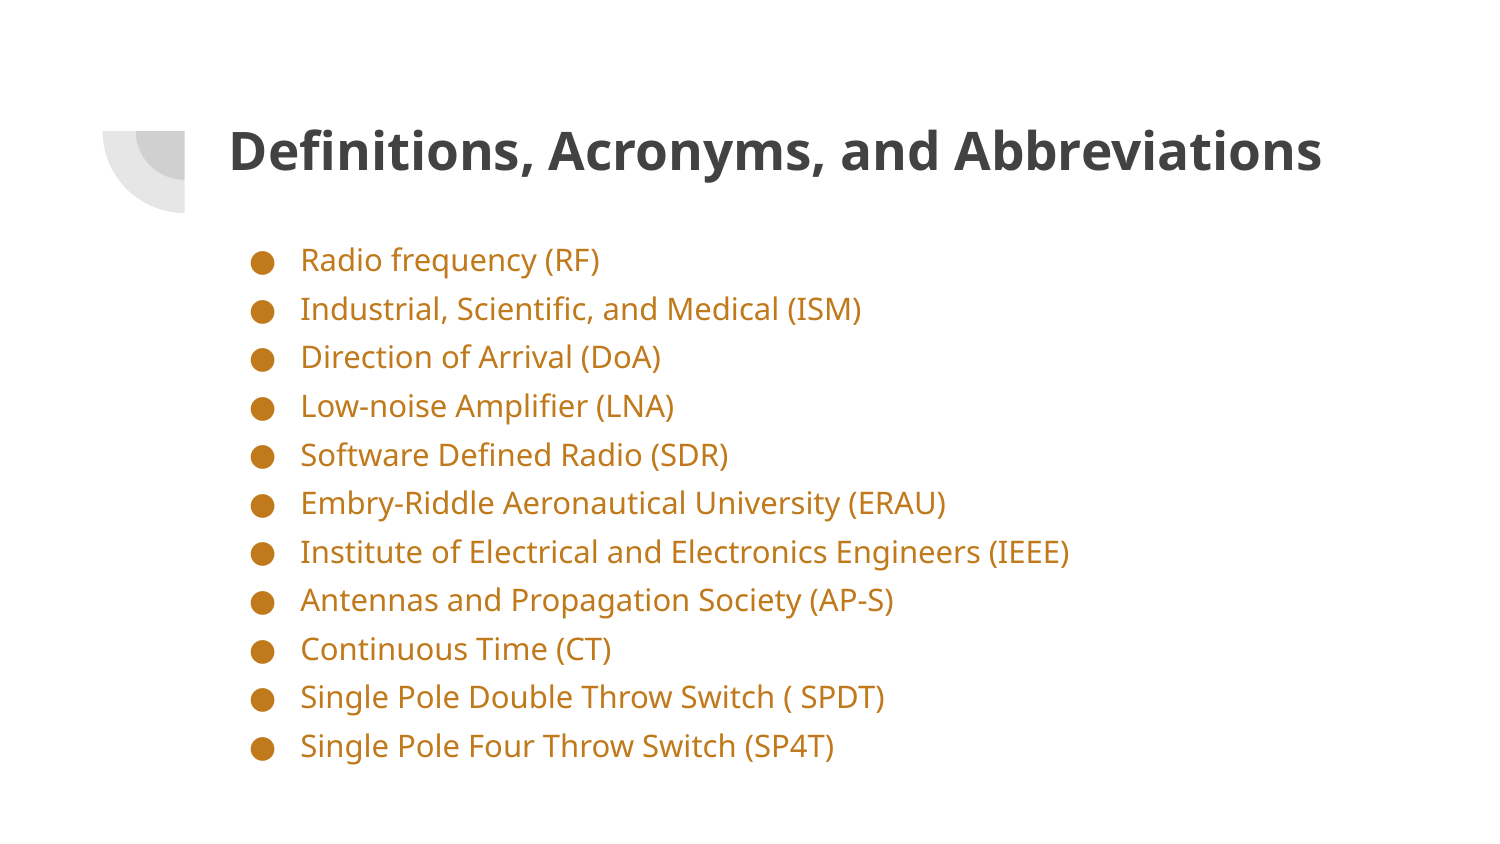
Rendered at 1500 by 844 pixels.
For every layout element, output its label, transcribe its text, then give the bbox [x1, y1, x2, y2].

list Radio frequency (RF) Industrial, Scientific, and Medical (ISM) Direction of Arrival (DoA) Low-noise Amplifier (LNA) Software Defined Radio (SDR) Embry-Riddle Aeronautical University (ERAU) Institute of Electrical and Electronics Engineers (IEEE) Antennas and Propagation Society (AP-S) Continuous Time (CT) Single Pole Double Throw Switch ( SPDT) Single Pole Four Throw Switch (SP4T) [213, 217, 1368, 795]
title Definitions, Acronyms, and Abbreviations [213, 98, 1368, 217]
